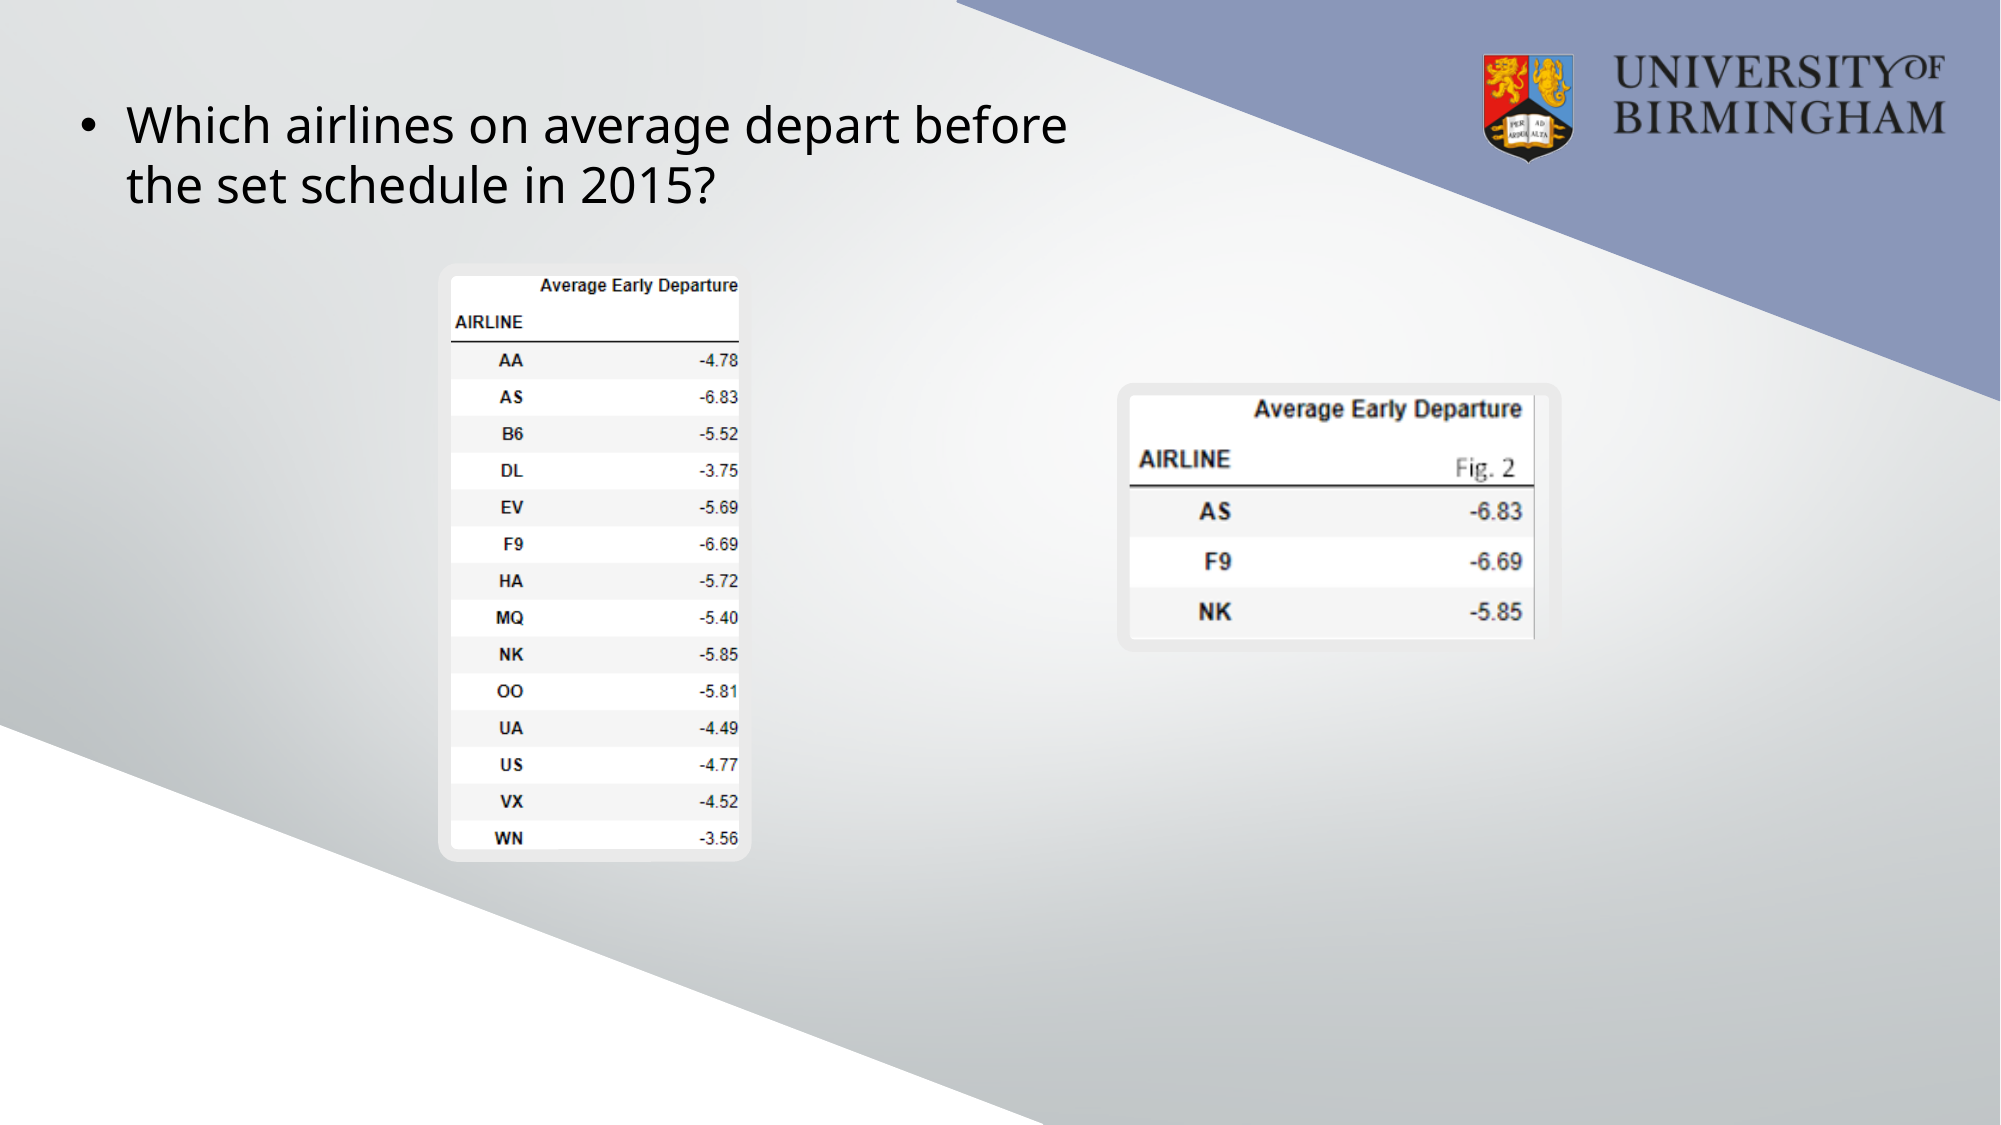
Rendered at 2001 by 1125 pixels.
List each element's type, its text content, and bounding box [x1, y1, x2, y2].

picture [1123, 388, 1556, 646]
list Which airlines on average depart before the set schedule in 2015? [64, 86, 1125, 257]
picture [1462, 24, 1967, 176]
picture [444, 269, 746, 856]
